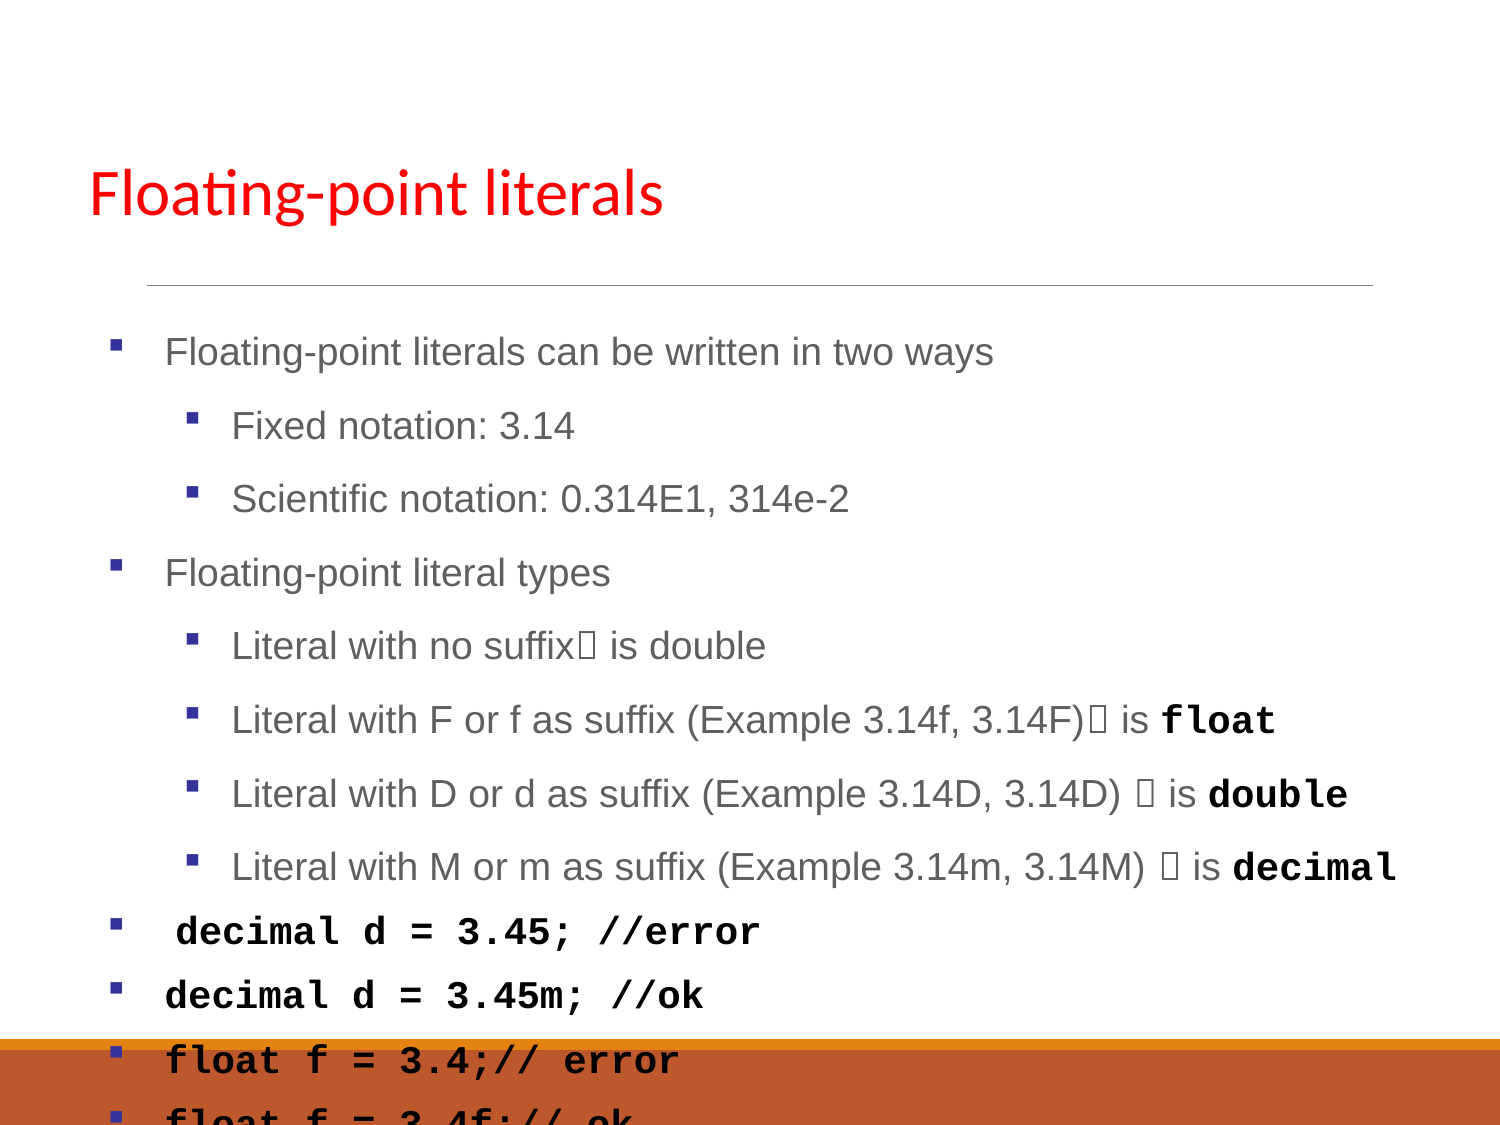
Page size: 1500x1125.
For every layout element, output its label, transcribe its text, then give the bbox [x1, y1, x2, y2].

text_box Floating-point literals can be written in two ways Fixed notation: 3.14 Scientific notation: 0.314E1, 314e-2 Floating-point literal types Literal with no suffix is double Literal with F or f as suffix (Example 3.14f, 3.14F) is float Literal with D or d as suffix (Example 3.14D, 3.14D)  is double Literal with M or m as suffix (Example 3.14m, 3.14M)  is decimal decimal d = 3.45; //error decimal d = 3.45m; //ok float f = 3.4;// error float f = 3.4f;// ok [92, 299, 1443, 1125]
list [62, 187, 1413, 993]
text_box Floating-point literals [74, 131, 1426, 246]
